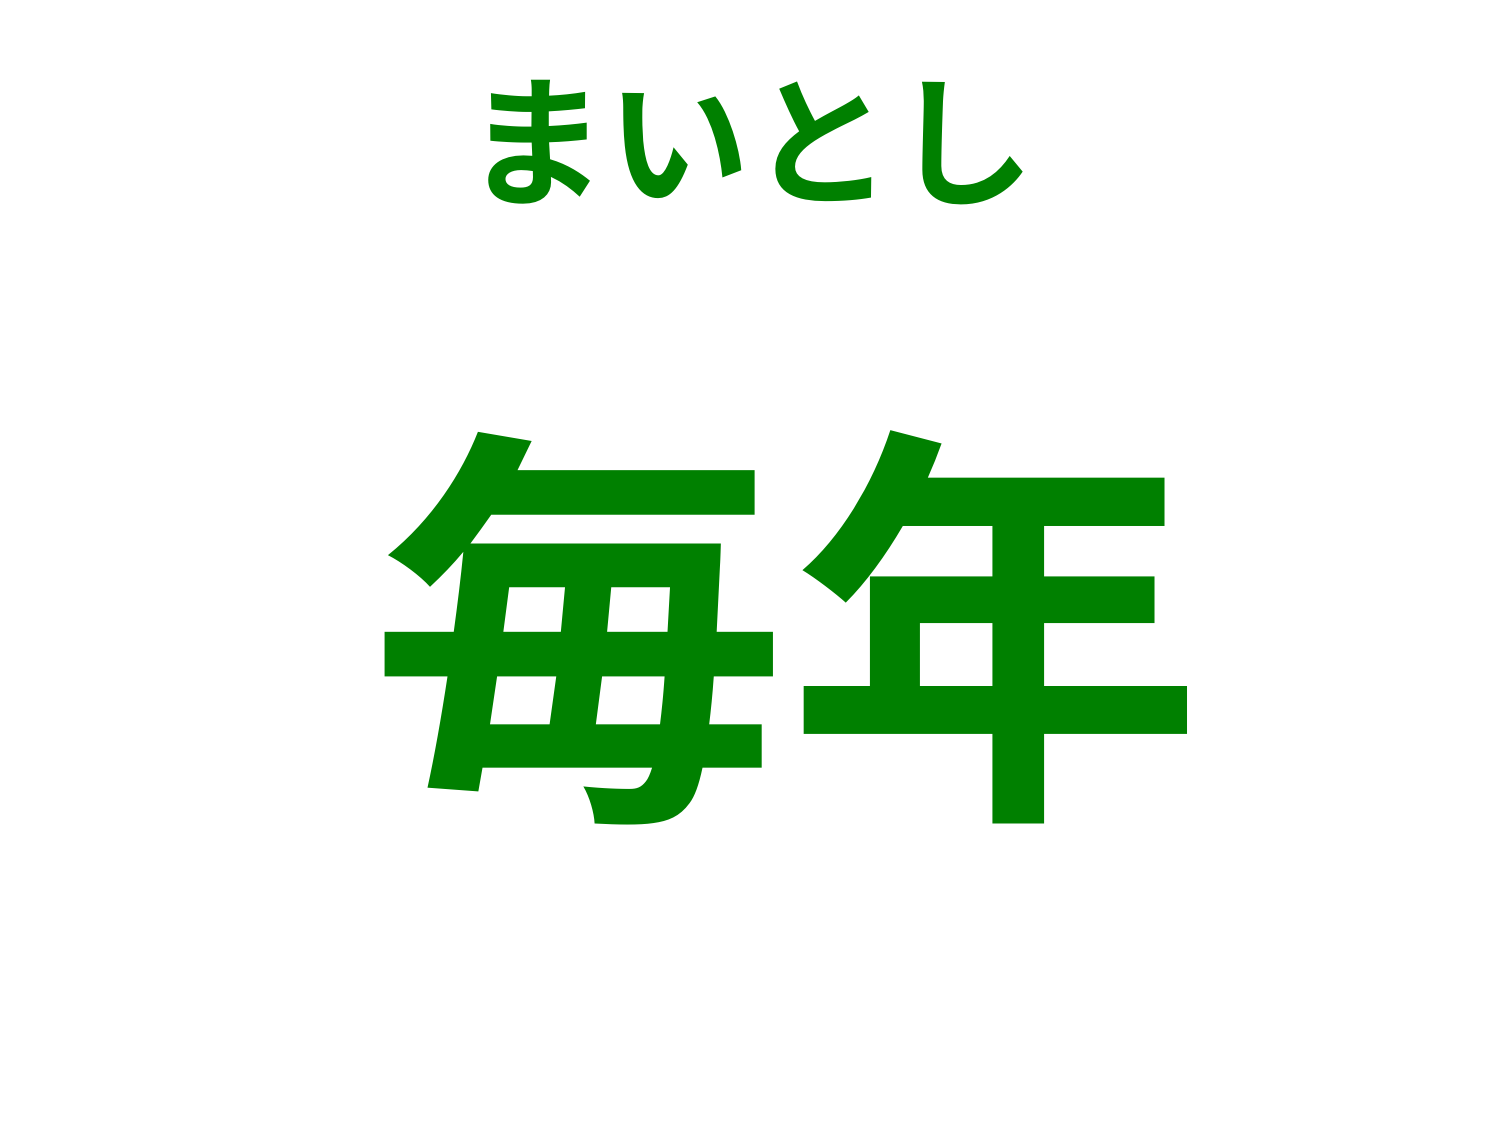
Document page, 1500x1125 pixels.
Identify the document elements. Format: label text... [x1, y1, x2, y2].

title まいとし [75, 45, 1425, 233]
list 毎年 [150, 362, 1425, 1005]
